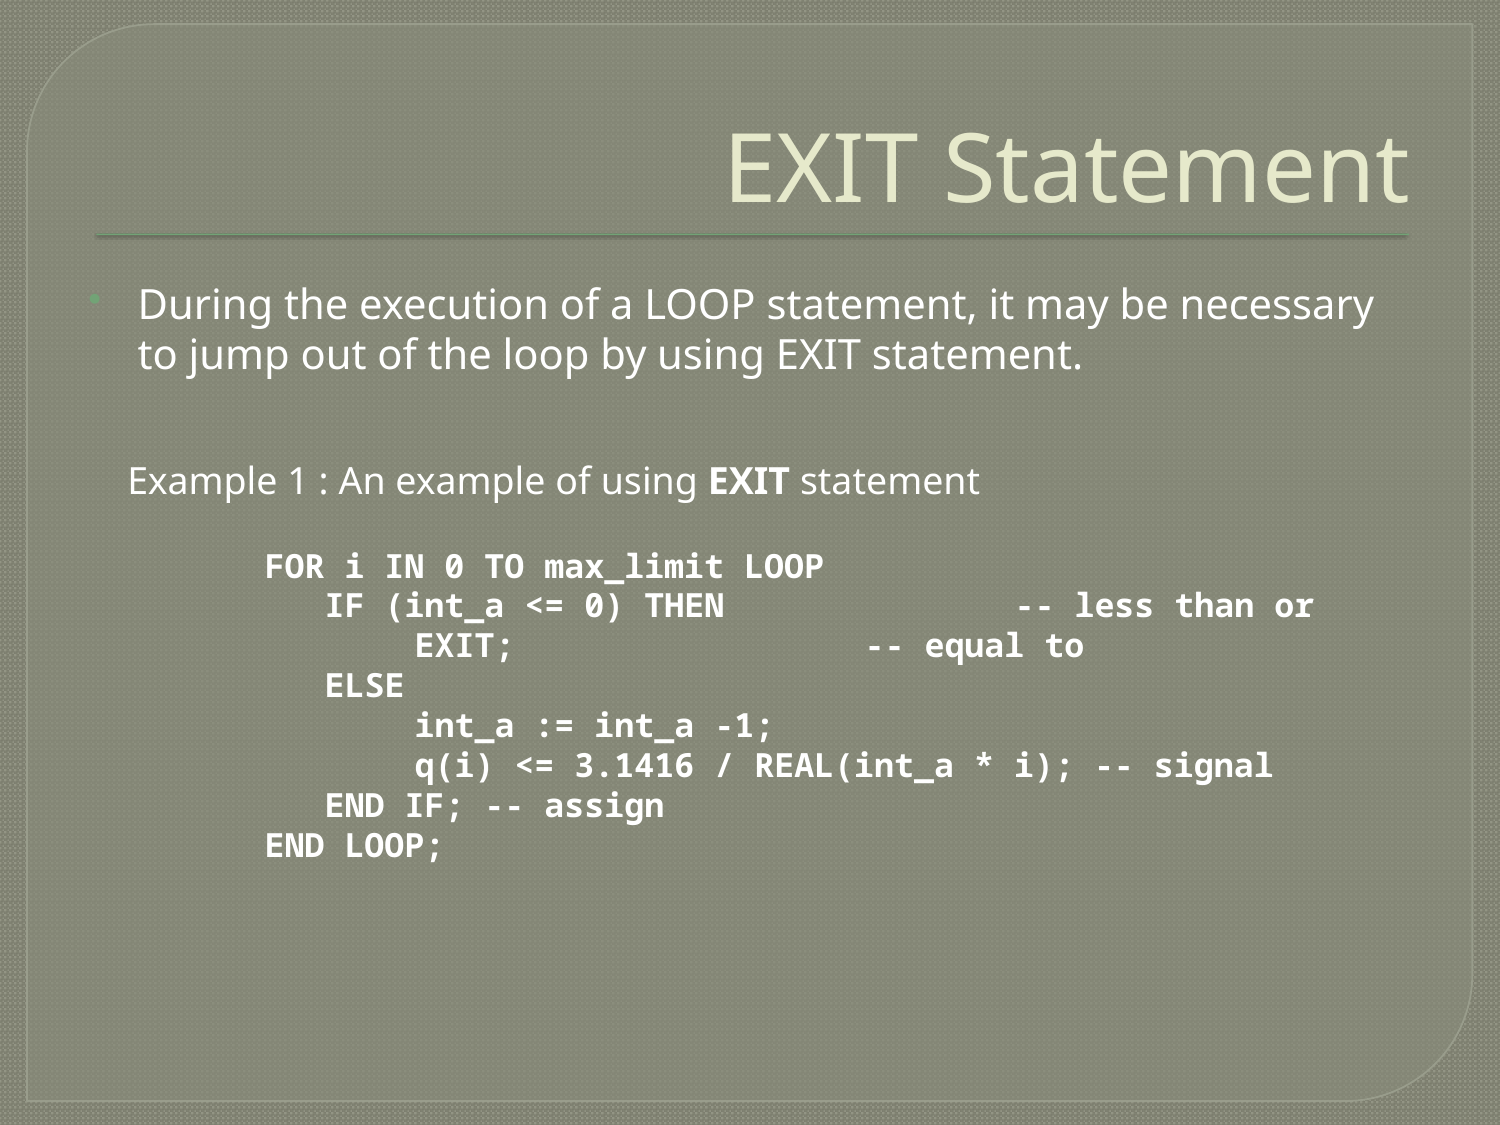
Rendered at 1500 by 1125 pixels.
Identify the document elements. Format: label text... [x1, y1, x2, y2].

title EXIT Statement [75, 41, 1425, 230]
text_box Example 1 : An example of using EXIT statement [112, 449, 1363, 510]
list During the execution of a LOOP statement, it may be necessary to jump out of the loop by using EXIT statement. [75, 270, 1413, 400]
text_box FOR i IN 0 TO max_limit LOOP IF (int_a <= 0) THEN -- less than or EXIT; -- equal to ELSE int_a := int_a -1; q(i) <= 3.1416 / REAL(int_a * i); -- signal END IF; -- assign END LOOP; [249, 537, 1363, 938]
